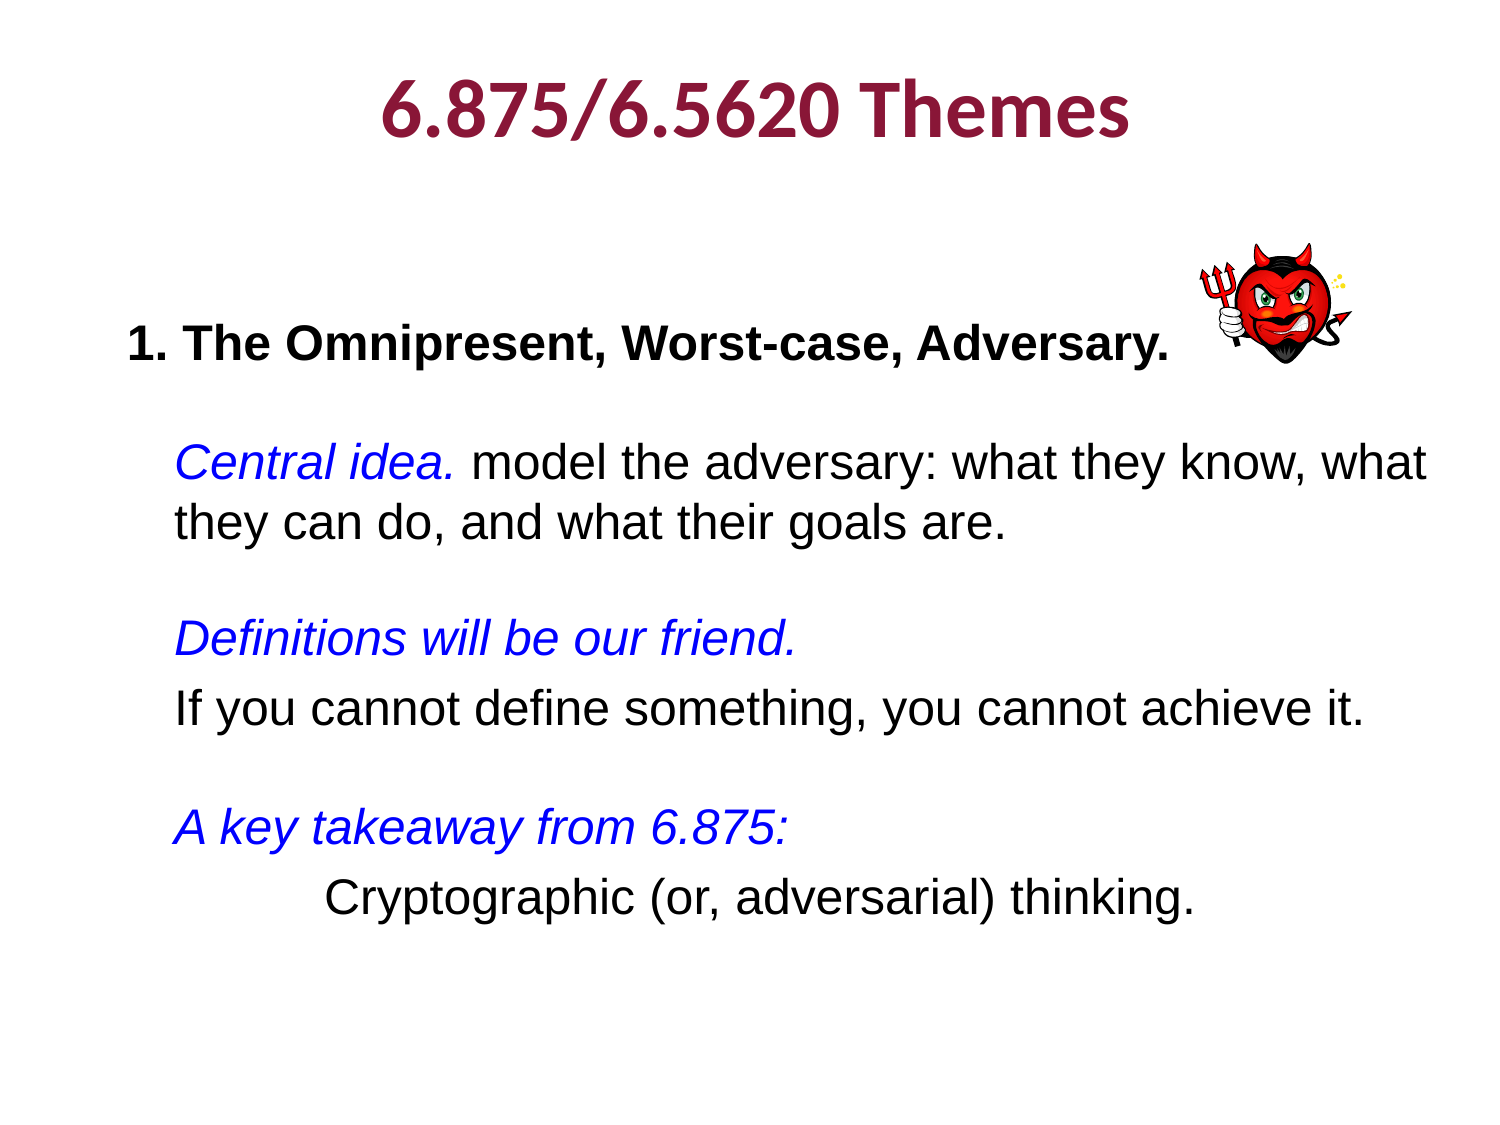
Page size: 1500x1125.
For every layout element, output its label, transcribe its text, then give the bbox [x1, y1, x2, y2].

text_box A key takeaway from 6.875: Cryptographic (or, adversarial) thinking. [159, 786, 1447, 951]
picture [1198, 242, 1354, 365]
text_box Central idea. model the adversary: what they know, what they can do, and what their goals are. [159, 422, 1447, 587]
subtitle 6.875/6.5620 Themes [41, 67, 1471, 185]
text_box 1. The Omnipresent, Worst-case, Adversary. [112, 303, 1487, 398]
text_box Definitions will be our friend. If you cannot define something, you cannot achieve it. [159, 597, 1447, 762]
